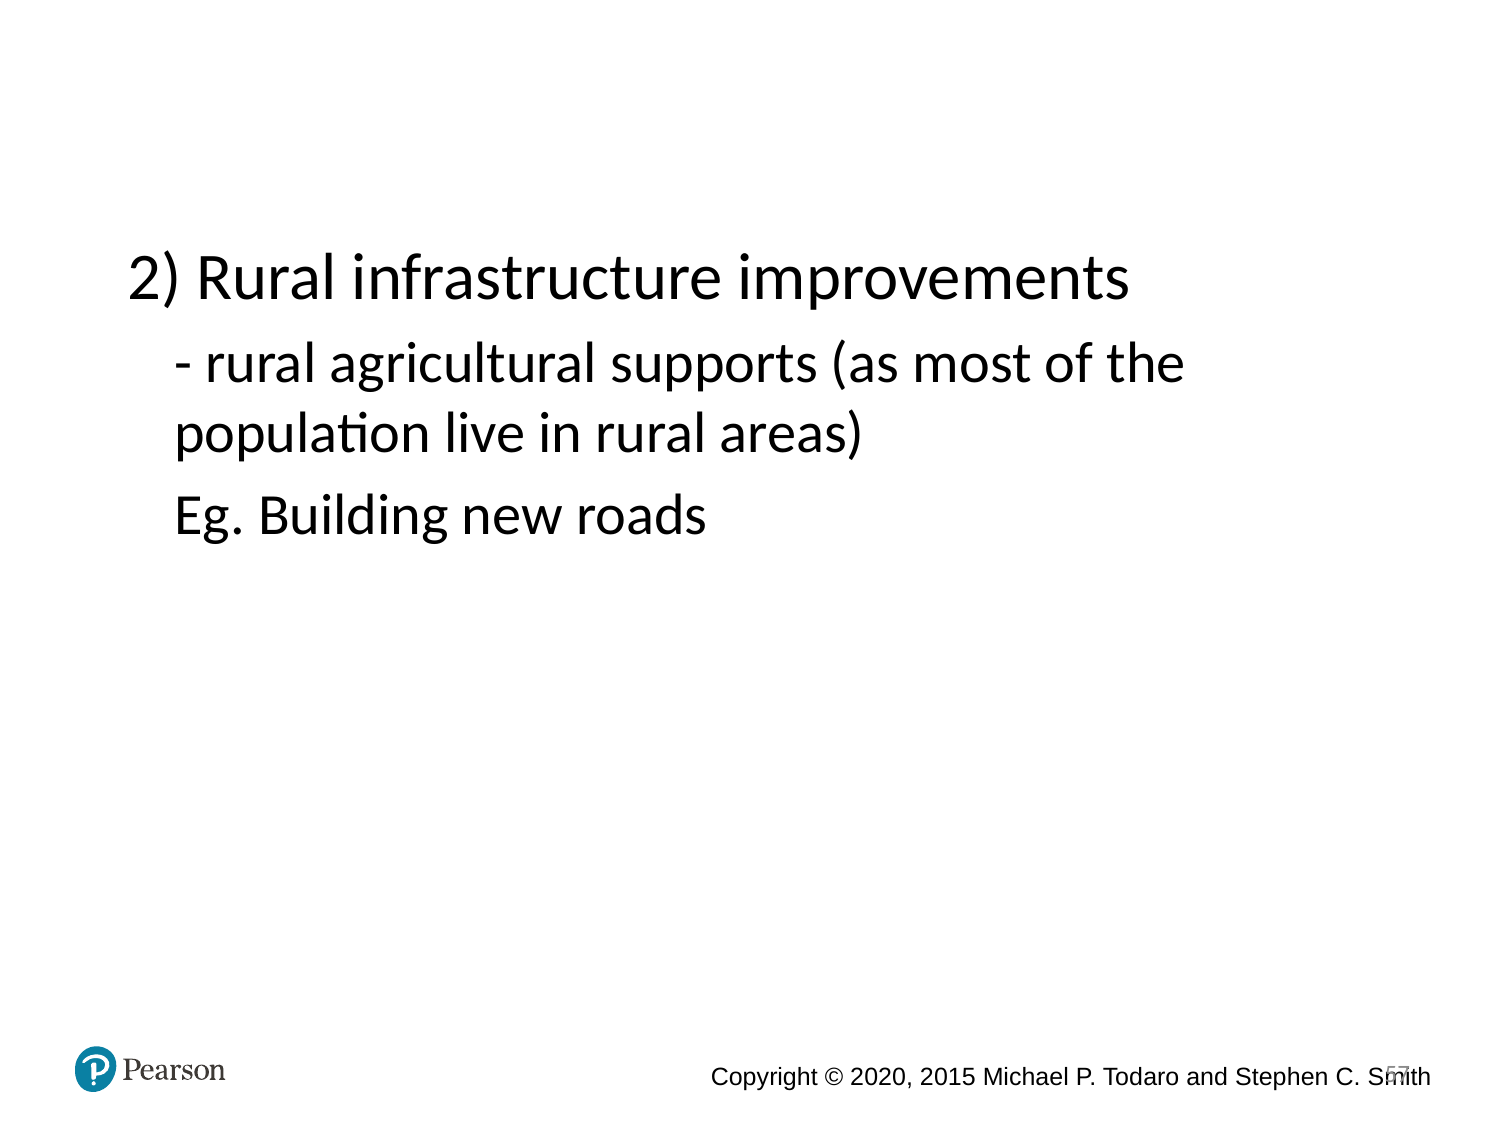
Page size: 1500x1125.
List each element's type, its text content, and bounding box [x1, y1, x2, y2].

slide_number 57 [1074, 1042, 1425, 1103]
list 2) Rural infrastructure improvements - rural agricultural supports (as most of the population live in rural areas) Eg. Building new roads [37, 224, 1388, 935]
